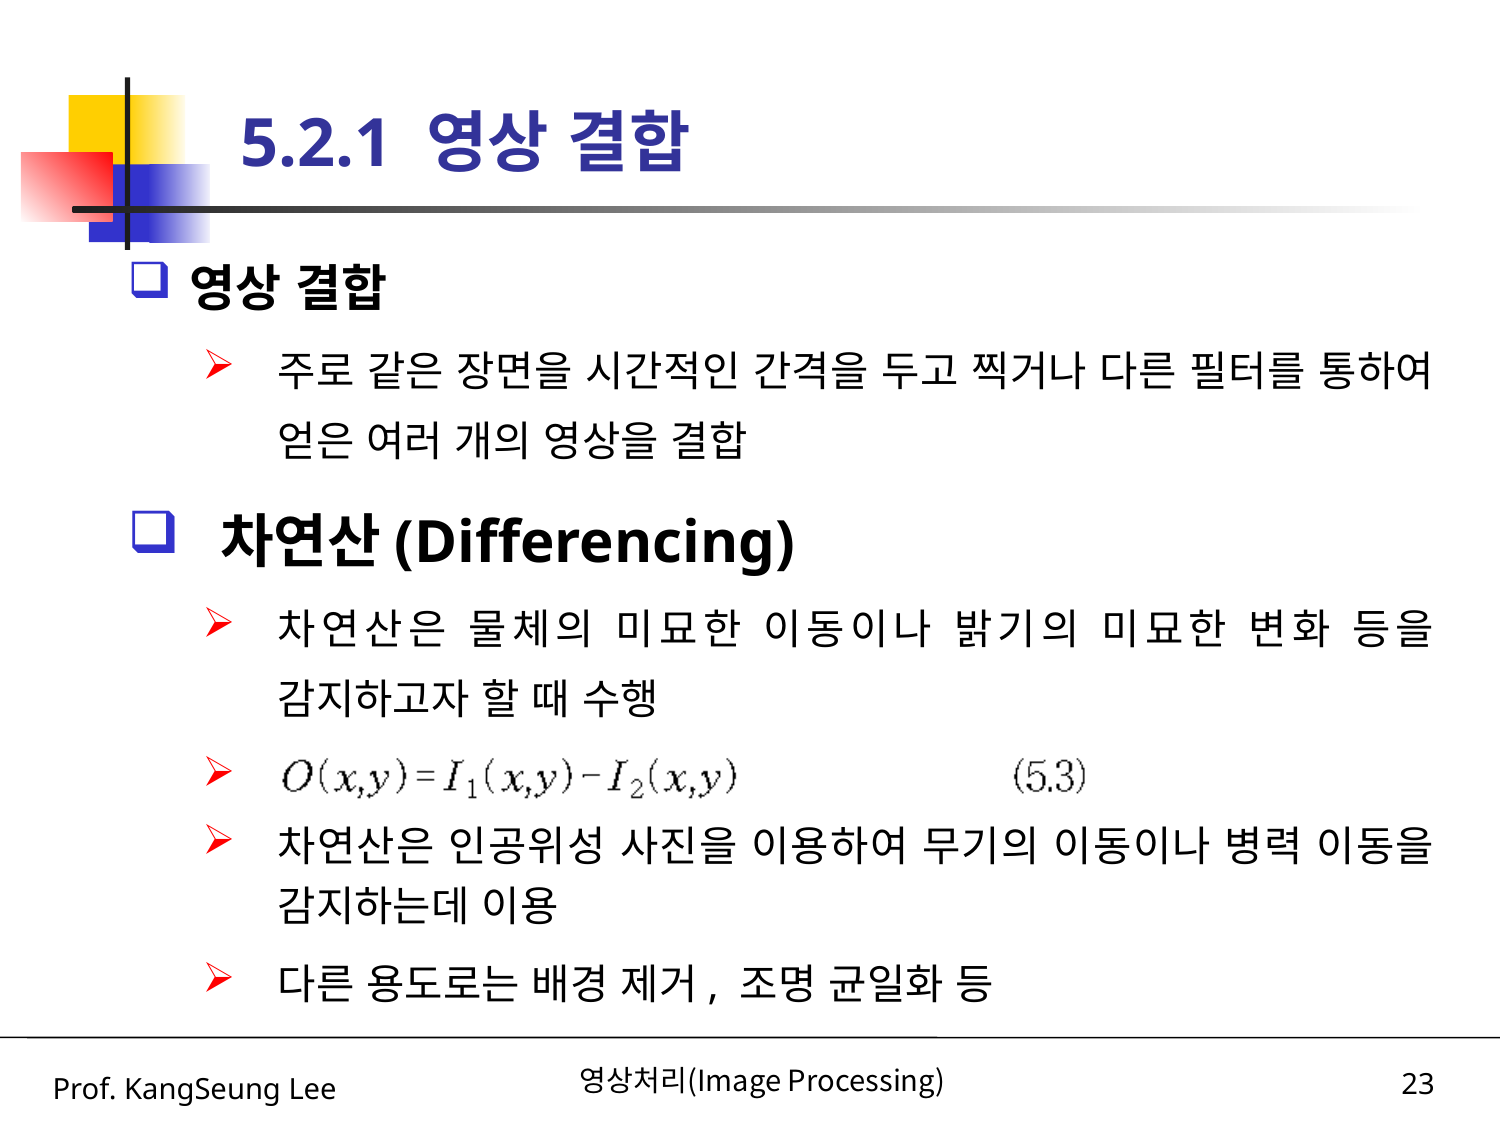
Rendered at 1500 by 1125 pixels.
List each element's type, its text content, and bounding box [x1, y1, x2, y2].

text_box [274, 749, 1102, 808]
slide_number Prof. KangSeung Lee [37, 1037, 413, 1113]
list 영상 결합 주로 같은 장면을 시간적인 간격을 두고 찍거나 다른 필터를 통하여 얻은 여러 개의 영상을 결합 차연산(Differencing) 차연산은 물체의 미묘한 이동이나 밝기의 미묘한 변화 등을 감지하고자 할 때 수행 차연산은 인공위성 사진을 이용하여 무기의 이동이나 병력 이동을 감지하는데 이용 다른 용도로는 배경 제거, 조명 균일화 등 [112, 224, 1450, 1050]
title 5.2.1 영상 결합 [225, 87, 1413, 188]
footer 영상처리(Image Processing) [525, 1050, 1000, 1113]
slide_number 23 [1137, 1050, 1450, 1113]
